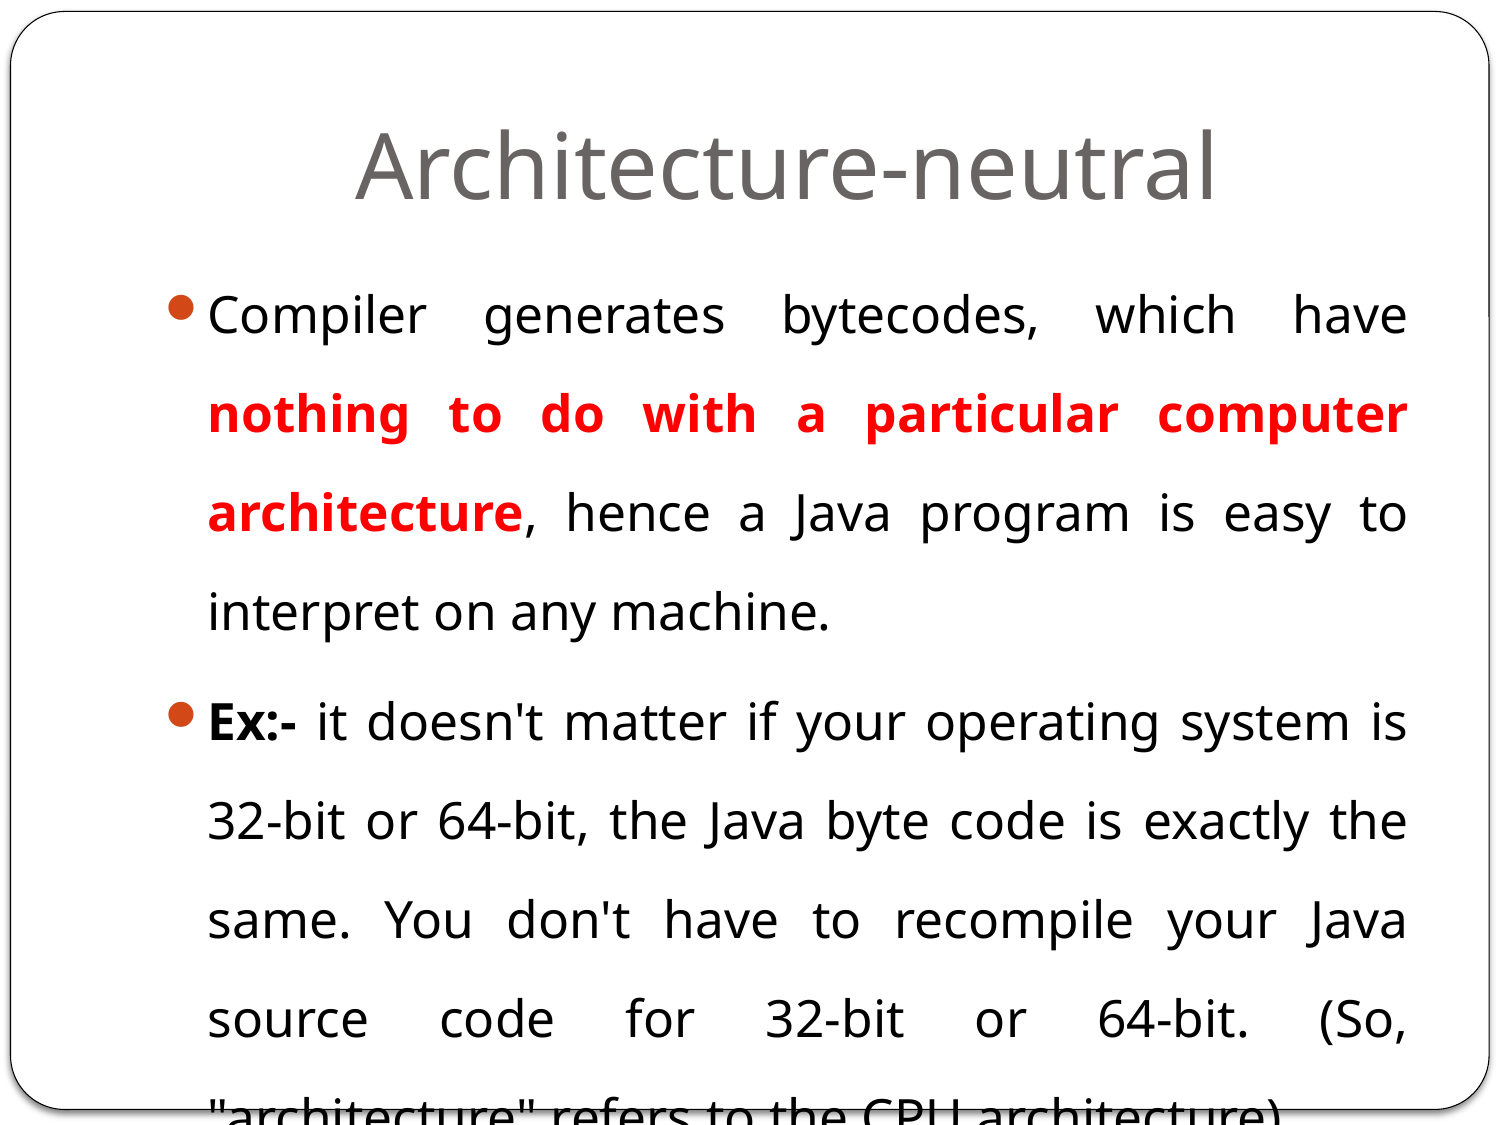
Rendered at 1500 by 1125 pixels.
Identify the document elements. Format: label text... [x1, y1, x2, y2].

list Compiler generates bytecodes, which have nothing to do with a particular computer architecture, hence a Java program is easy to interpret on any machine. Ex:- it doesn't matter if your operating system is 32-bit or 64-bit, the Java byte code is exactly the same. You don't have to recompile your Java source code for 32-bit or 64-bit. (So, "architecture" refers to the CPU architecture). [150, 237, 1425, 1125]
title Architecture-neutral [150, 62, 1425, 233]
